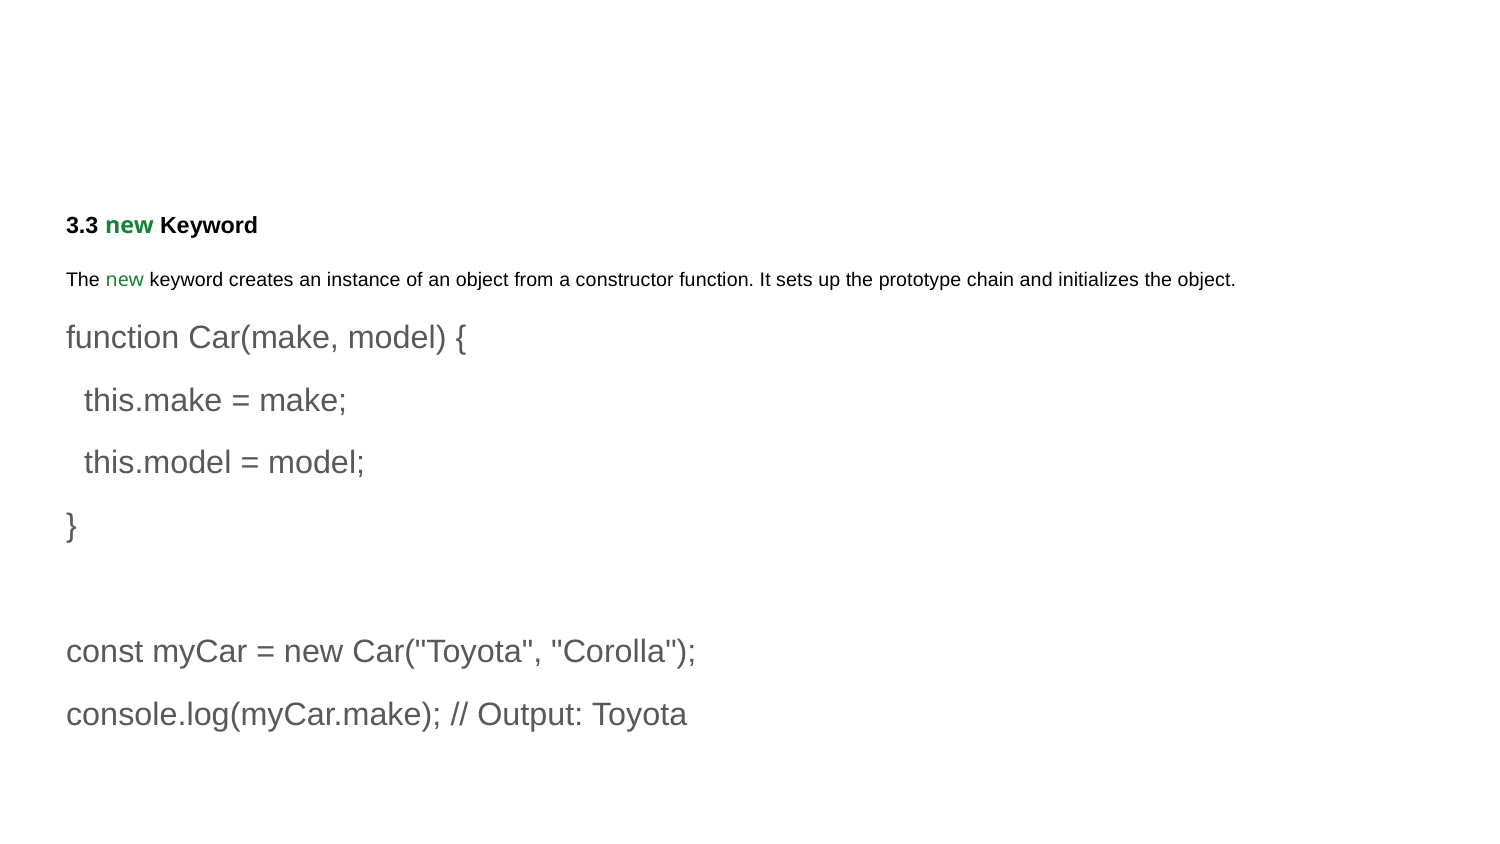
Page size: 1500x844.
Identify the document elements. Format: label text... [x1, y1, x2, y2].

list 3.3 new Keyword The new keyword creates an instance of an object from a constructor function. It sets up the prototype chain and initializes the object. function Car(make, model) { this.make = make; this.model = model; } const myCar = new Car("Toyota", "Corolla"); console.log(myCar.make); // Output: Toyota [51, 189, 1449, 750]
